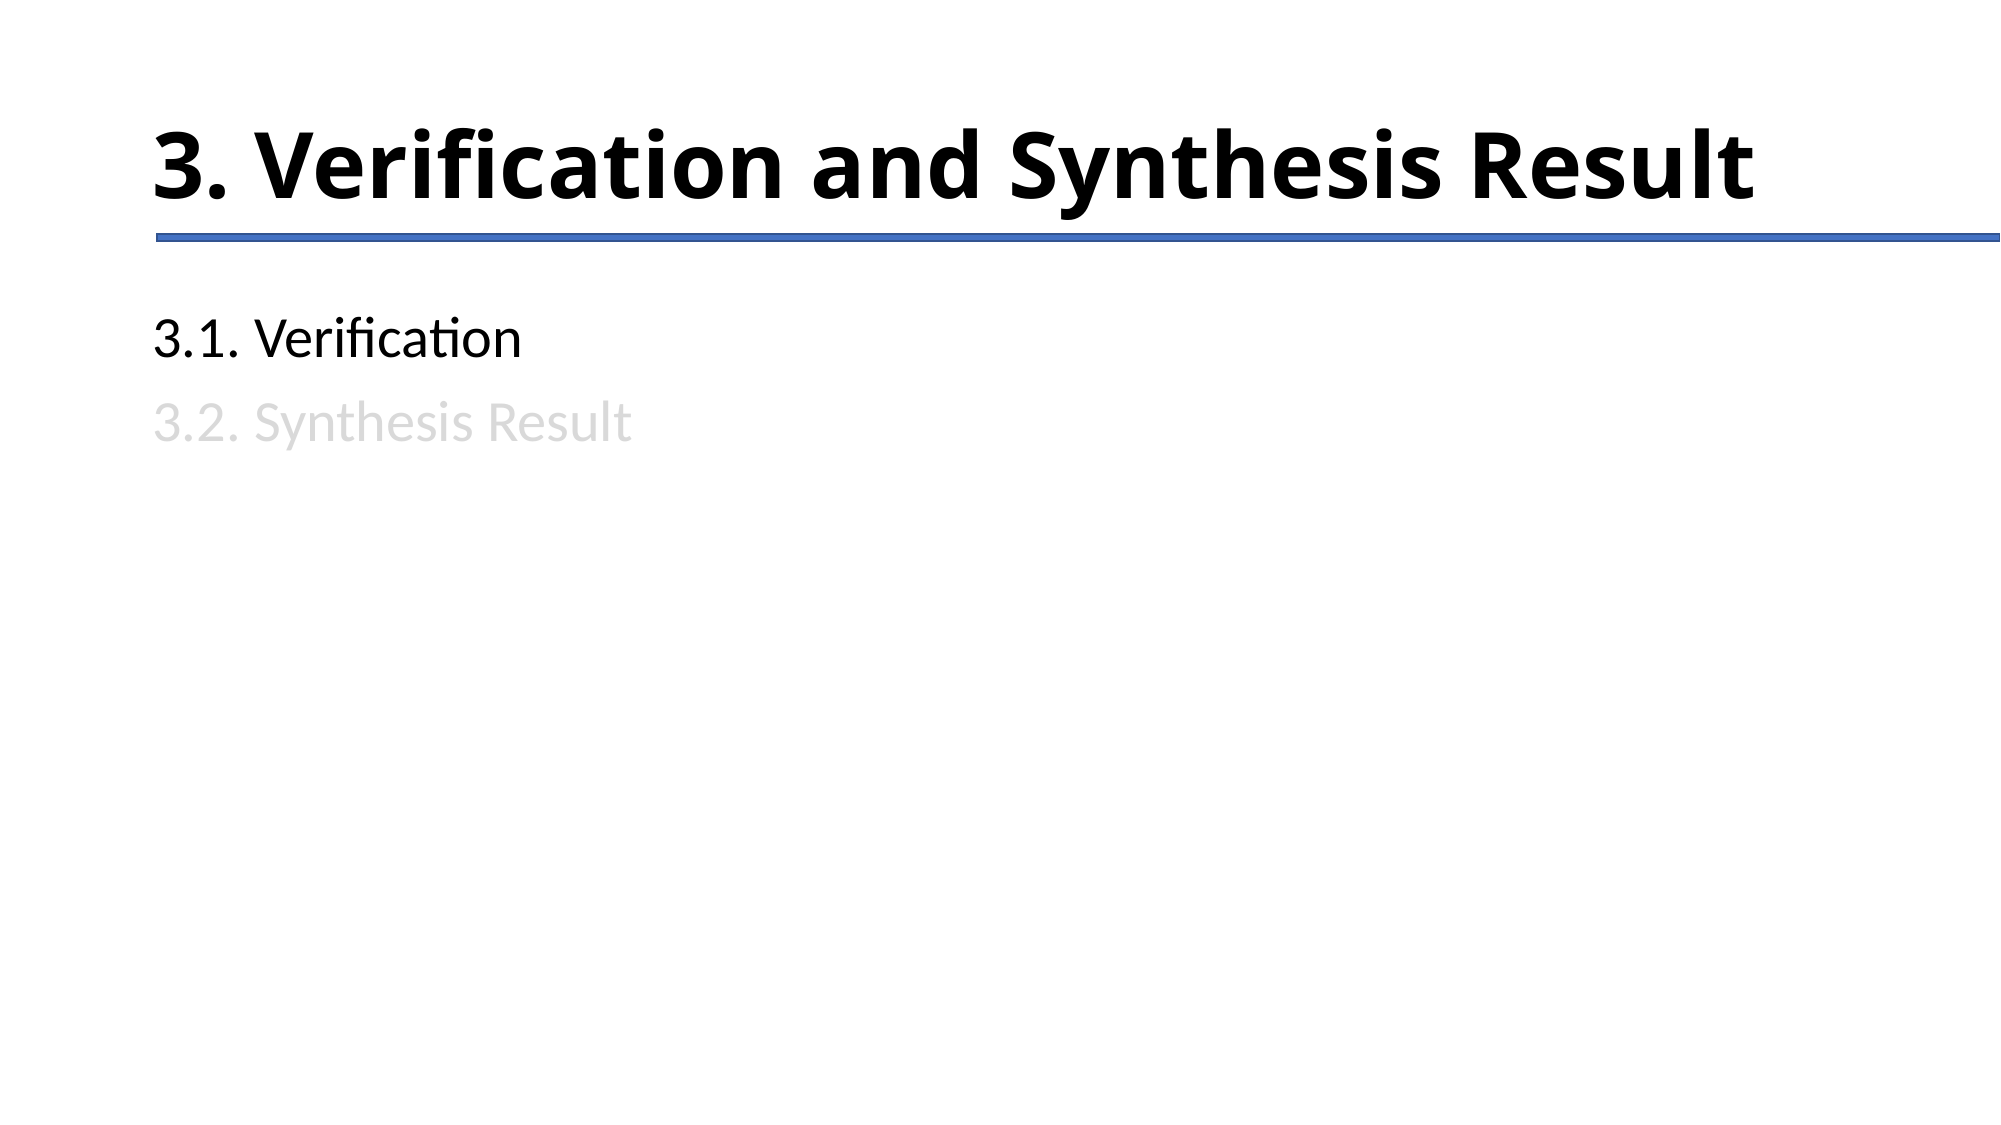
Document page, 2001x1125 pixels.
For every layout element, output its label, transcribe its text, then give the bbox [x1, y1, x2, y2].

title 3. Verification and Synthesis Result [137, 59, 1863, 278]
list 3.1. Verification 3.2. Synthesis Result [137, 299, 1863, 1014]
text_box [156, 233, 2000, 242]
